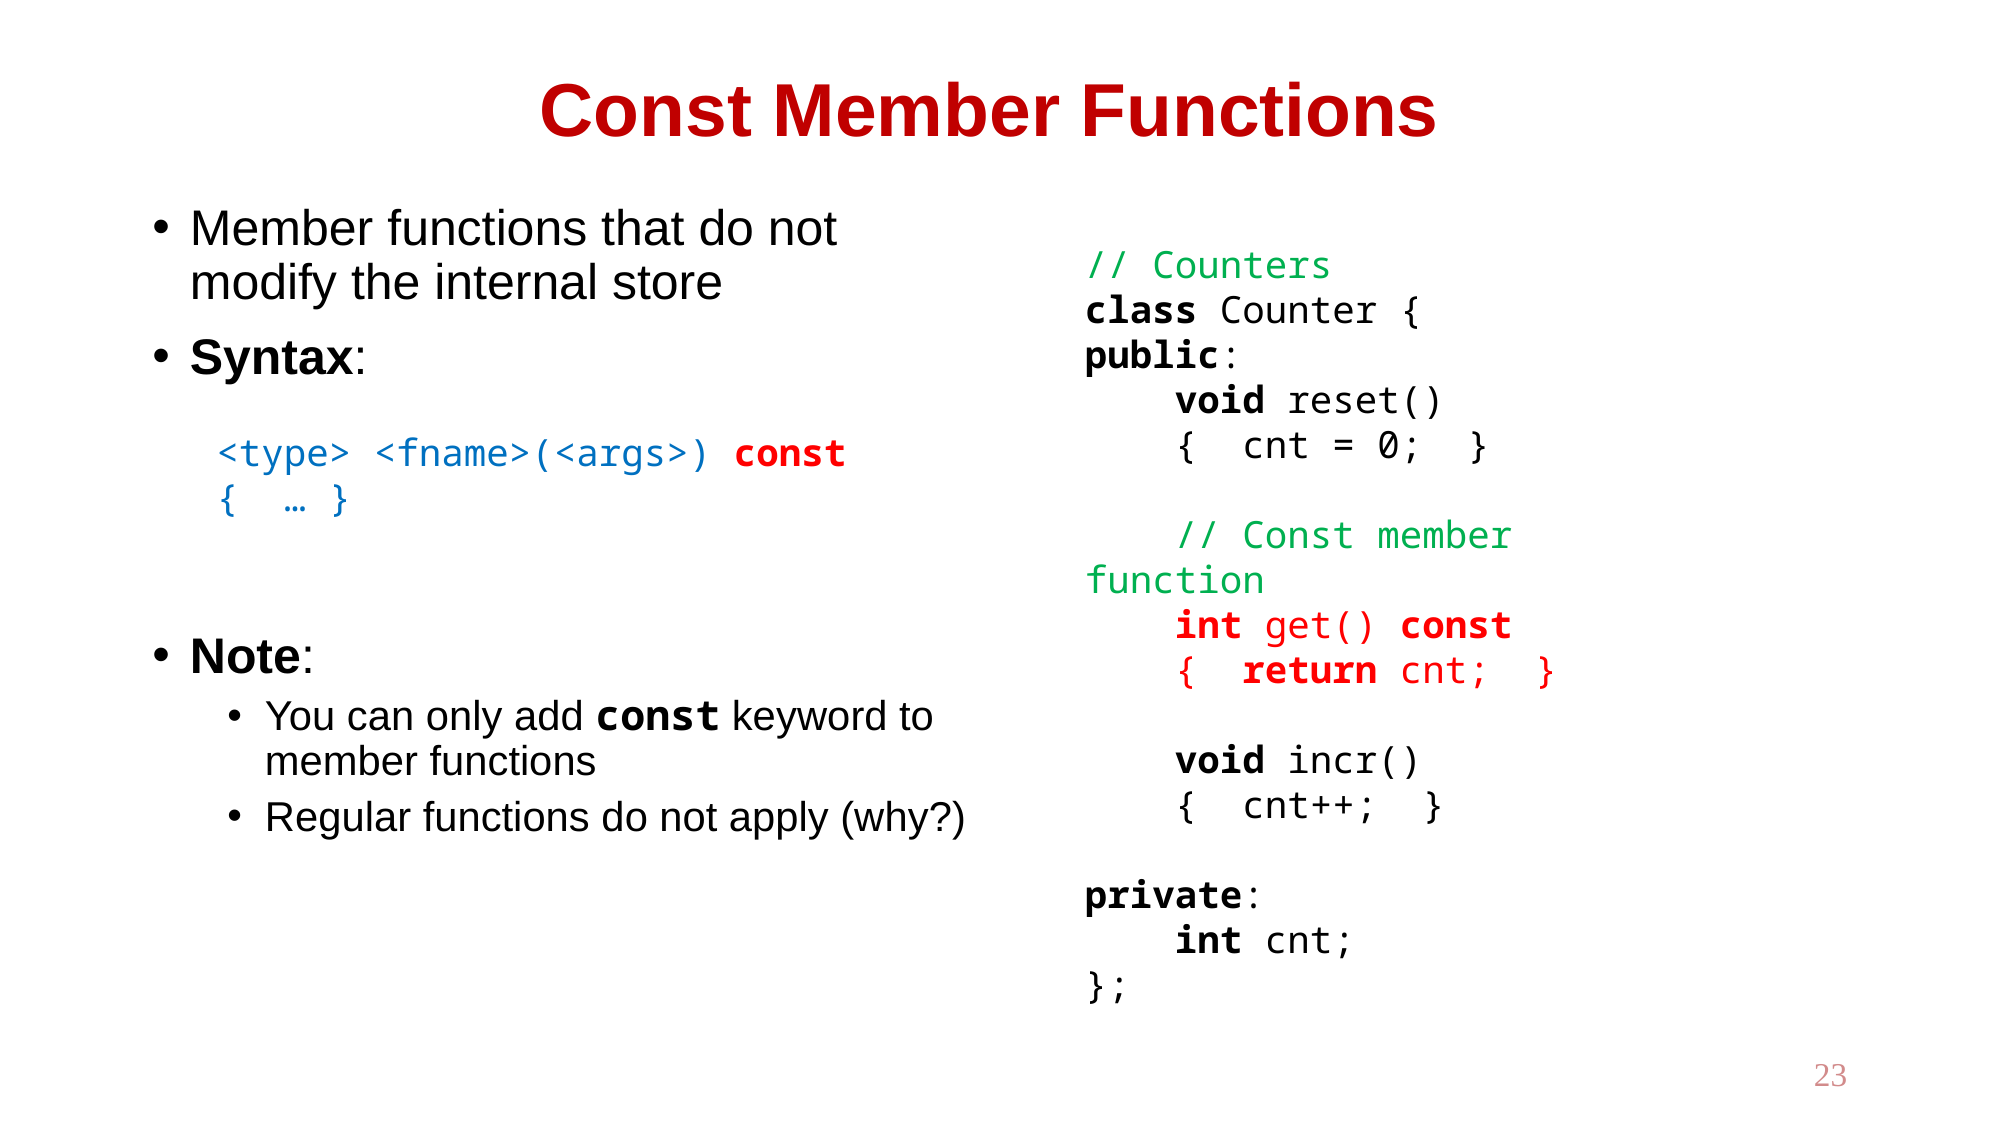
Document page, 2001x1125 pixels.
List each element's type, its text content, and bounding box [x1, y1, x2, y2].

text_box <type> <fname>(<args>) const { … } [201, 421, 924, 527]
text_box // Counters class Counter { public: void reset() { cnt = 0; } // Const member function int get() const { return cnt; } void incr() { cnt++; } private: int cnt; }; [1070, 233, 1688, 1014]
title Const Member Functions [137, 59, 1863, 166]
list Member functions that do not modify the internal store Syntax: Note: You can only add const keyword to member functions Regular functions do not apply (why?) [137, 194, 988, 1014]
slide_number 23 [1412, 1042, 1863, 1103]
